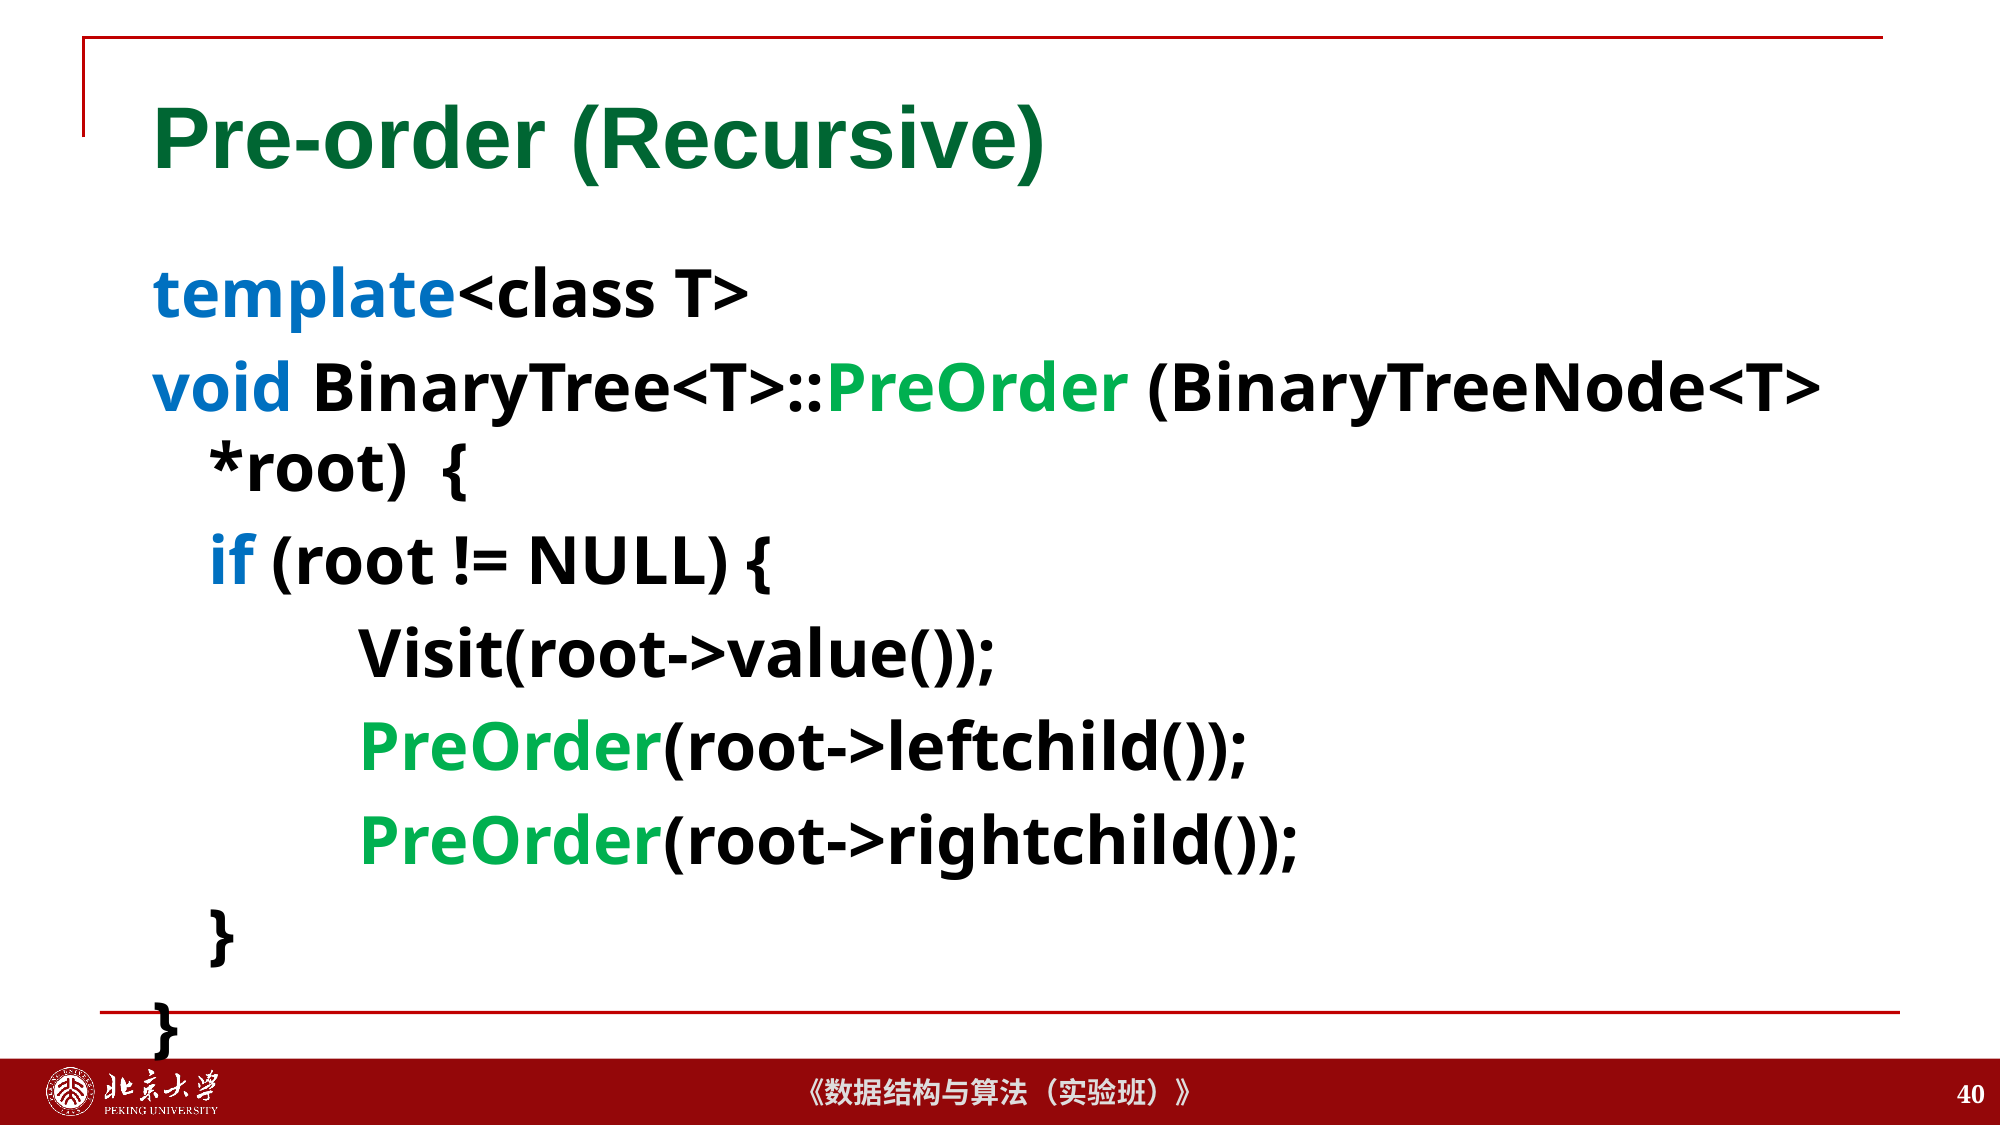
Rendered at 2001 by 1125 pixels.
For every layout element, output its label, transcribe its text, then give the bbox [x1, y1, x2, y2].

picture [46, 1067, 218, 1116]
list template<class T> void BinaryTree<T>::PreOrder (BinaryTreeNode<T> *root) { if (root != NULL) { Visit(root->value()); PreOrder(root->leftchild()); PreOrder(root->rightchild()); } } [137, 243, 1863, 1017]
title Pre-order (Recursive) [137, 59, 1863, 209]
slide_number 40 [1550, 1065, 2000, 1125]
